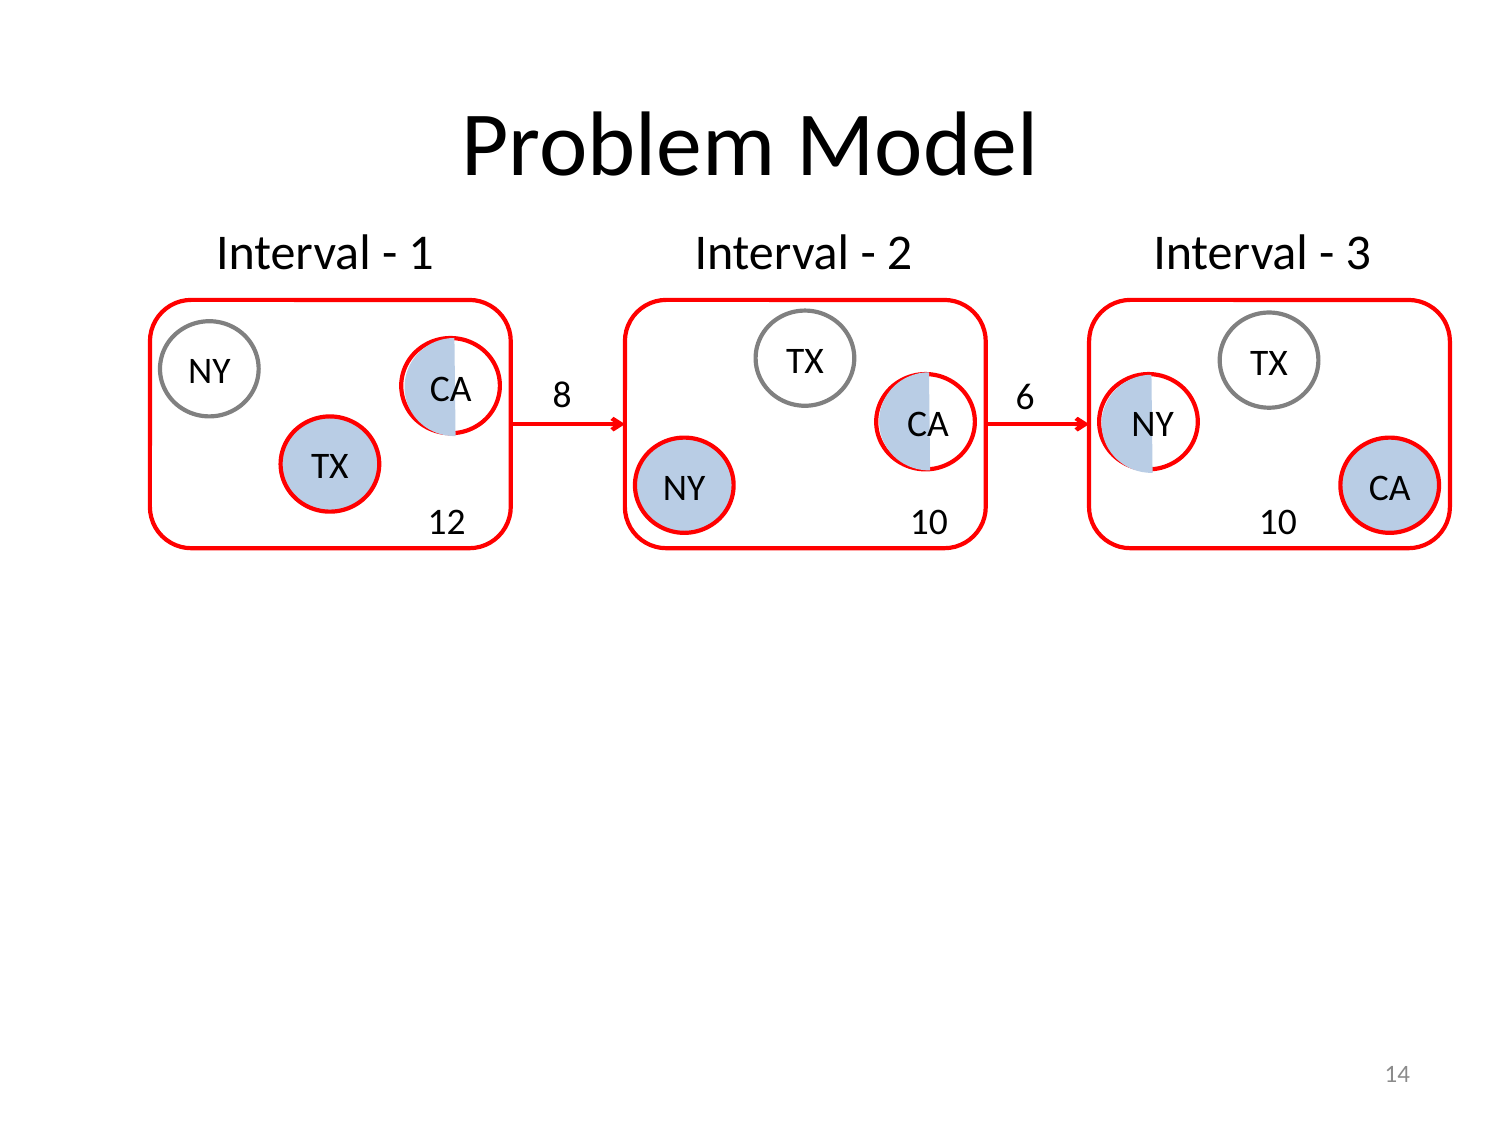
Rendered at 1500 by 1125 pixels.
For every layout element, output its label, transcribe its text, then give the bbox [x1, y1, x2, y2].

text_box CA [415, 356, 487, 417]
text_box Interval - 2 [679, 212, 928, 288]
text_box CA [892, 391, 964, 452]
text_box [622, 297, 988, 551]
text_box 12 [412, 489, 481, 550]
text_box 10 [895, 489, 963, 550]
text_box 6 [1000, 364, 1050, 423]
text_box NY [1116, 392, 1189, 452]
slide_number 14 [1074, 1042, 1425, 1103]
text_box Interval - 1 [201, 211, 449, 287]
text_box [1099, 372, 1155, 475]
text_box 10 [1244, 489, 1312, 550]
title Problem Model [75, 45, 1425, 233]
text_box [147, 297, 513, 551]
text_box [876, 370, 933, 473]
text_box [402, 335, 458, 439]
text_box [1086, 297, 1453, 551]
text_box Interval - 3 [1138, 211, 1387, 287]
text_box 8 [537, 362, 587, 423]
